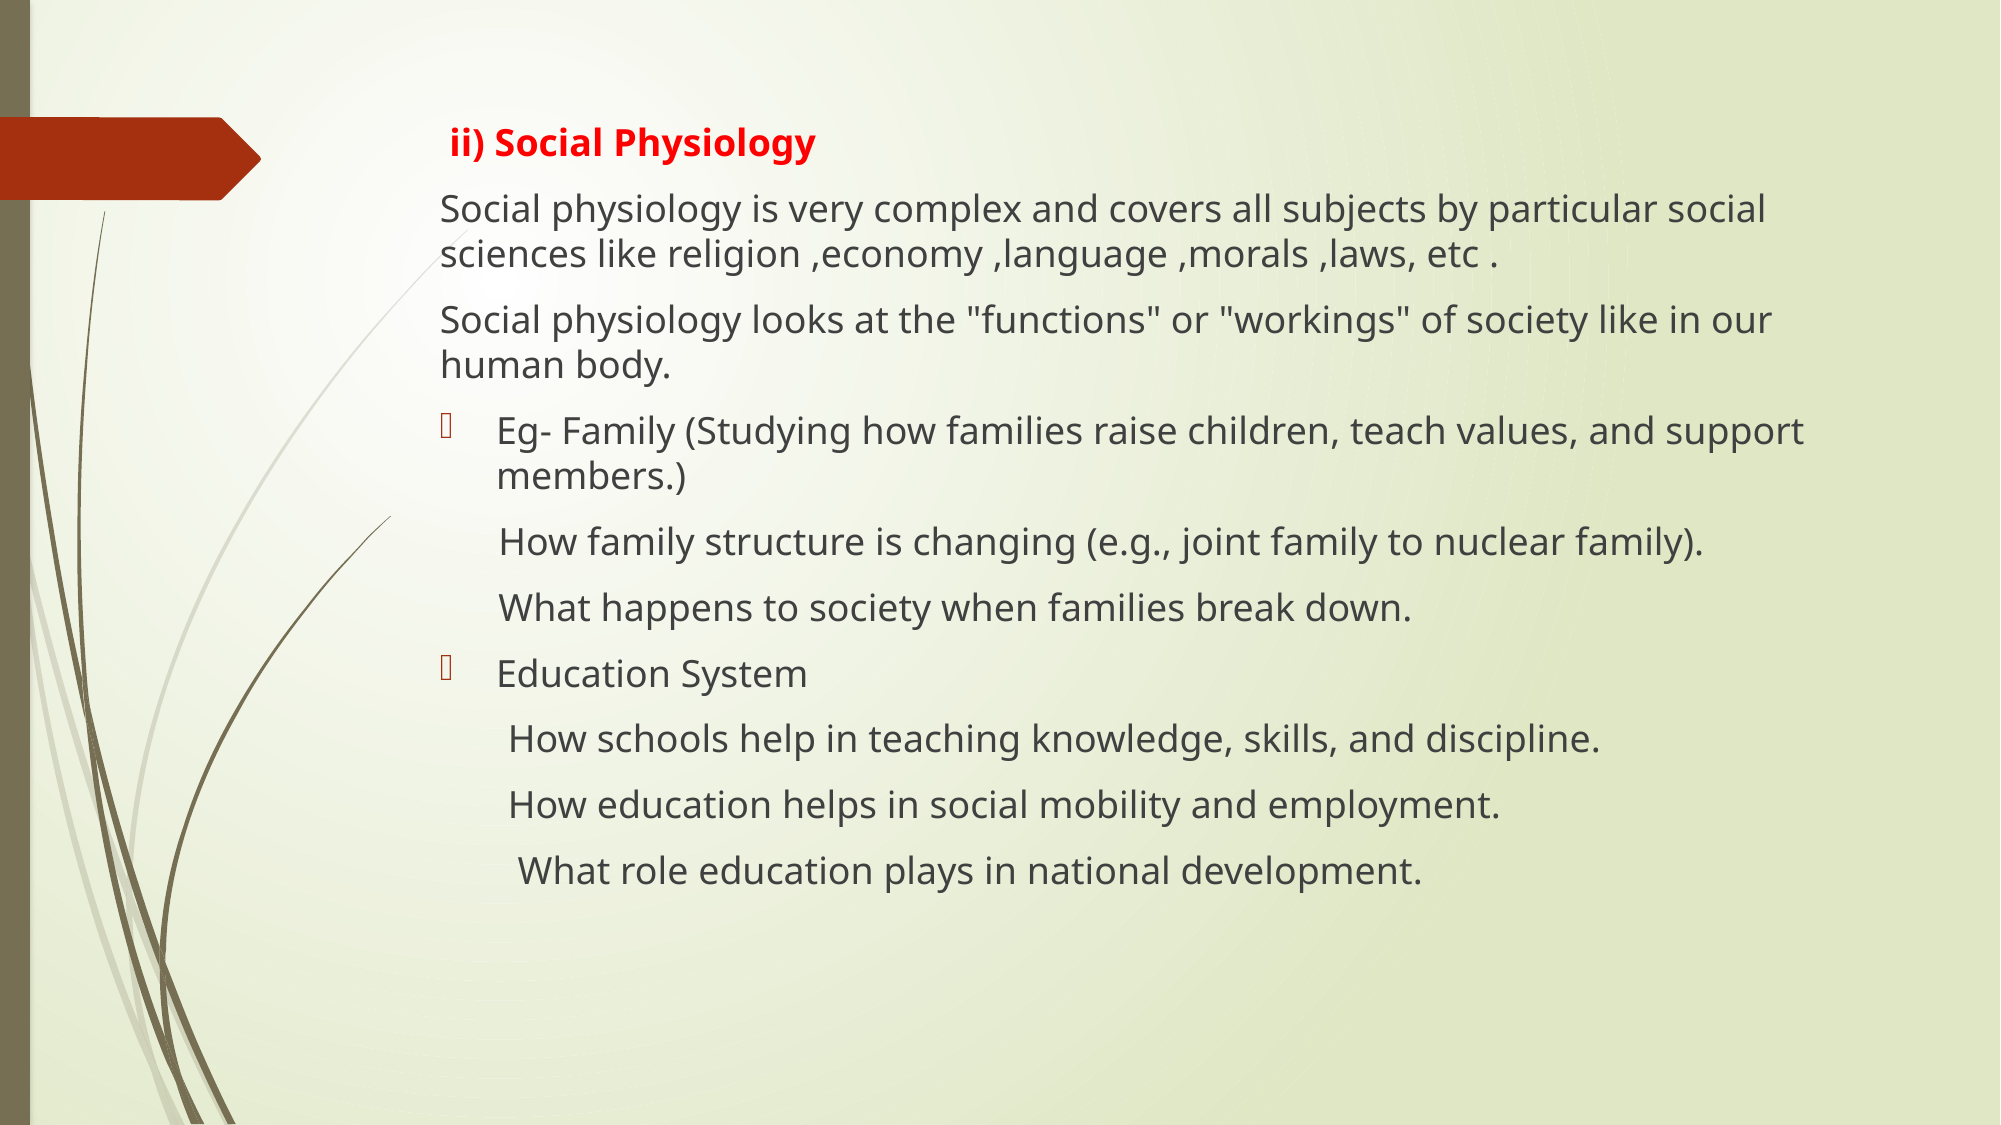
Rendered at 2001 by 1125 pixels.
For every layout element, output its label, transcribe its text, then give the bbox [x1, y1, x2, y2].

list ii) Social Physiology Social physiology is very complex and covers all subjects by particular social sciences like religion ,economy ,language ,morals ,laws, etc . Social physiology looks at the "functions" or "workings" of society like in our human body. Eg- Family (Studying how families raise children, teach values, and support members.) How family structure is changing (e.g., joint family to nuclear family). What happens to society when families break down. Education System How schools help in teaching knowledge, skills, and discipline. How education helps in social mobility and employment. What role education plays in national development. [424, 111, 1899, 970]
